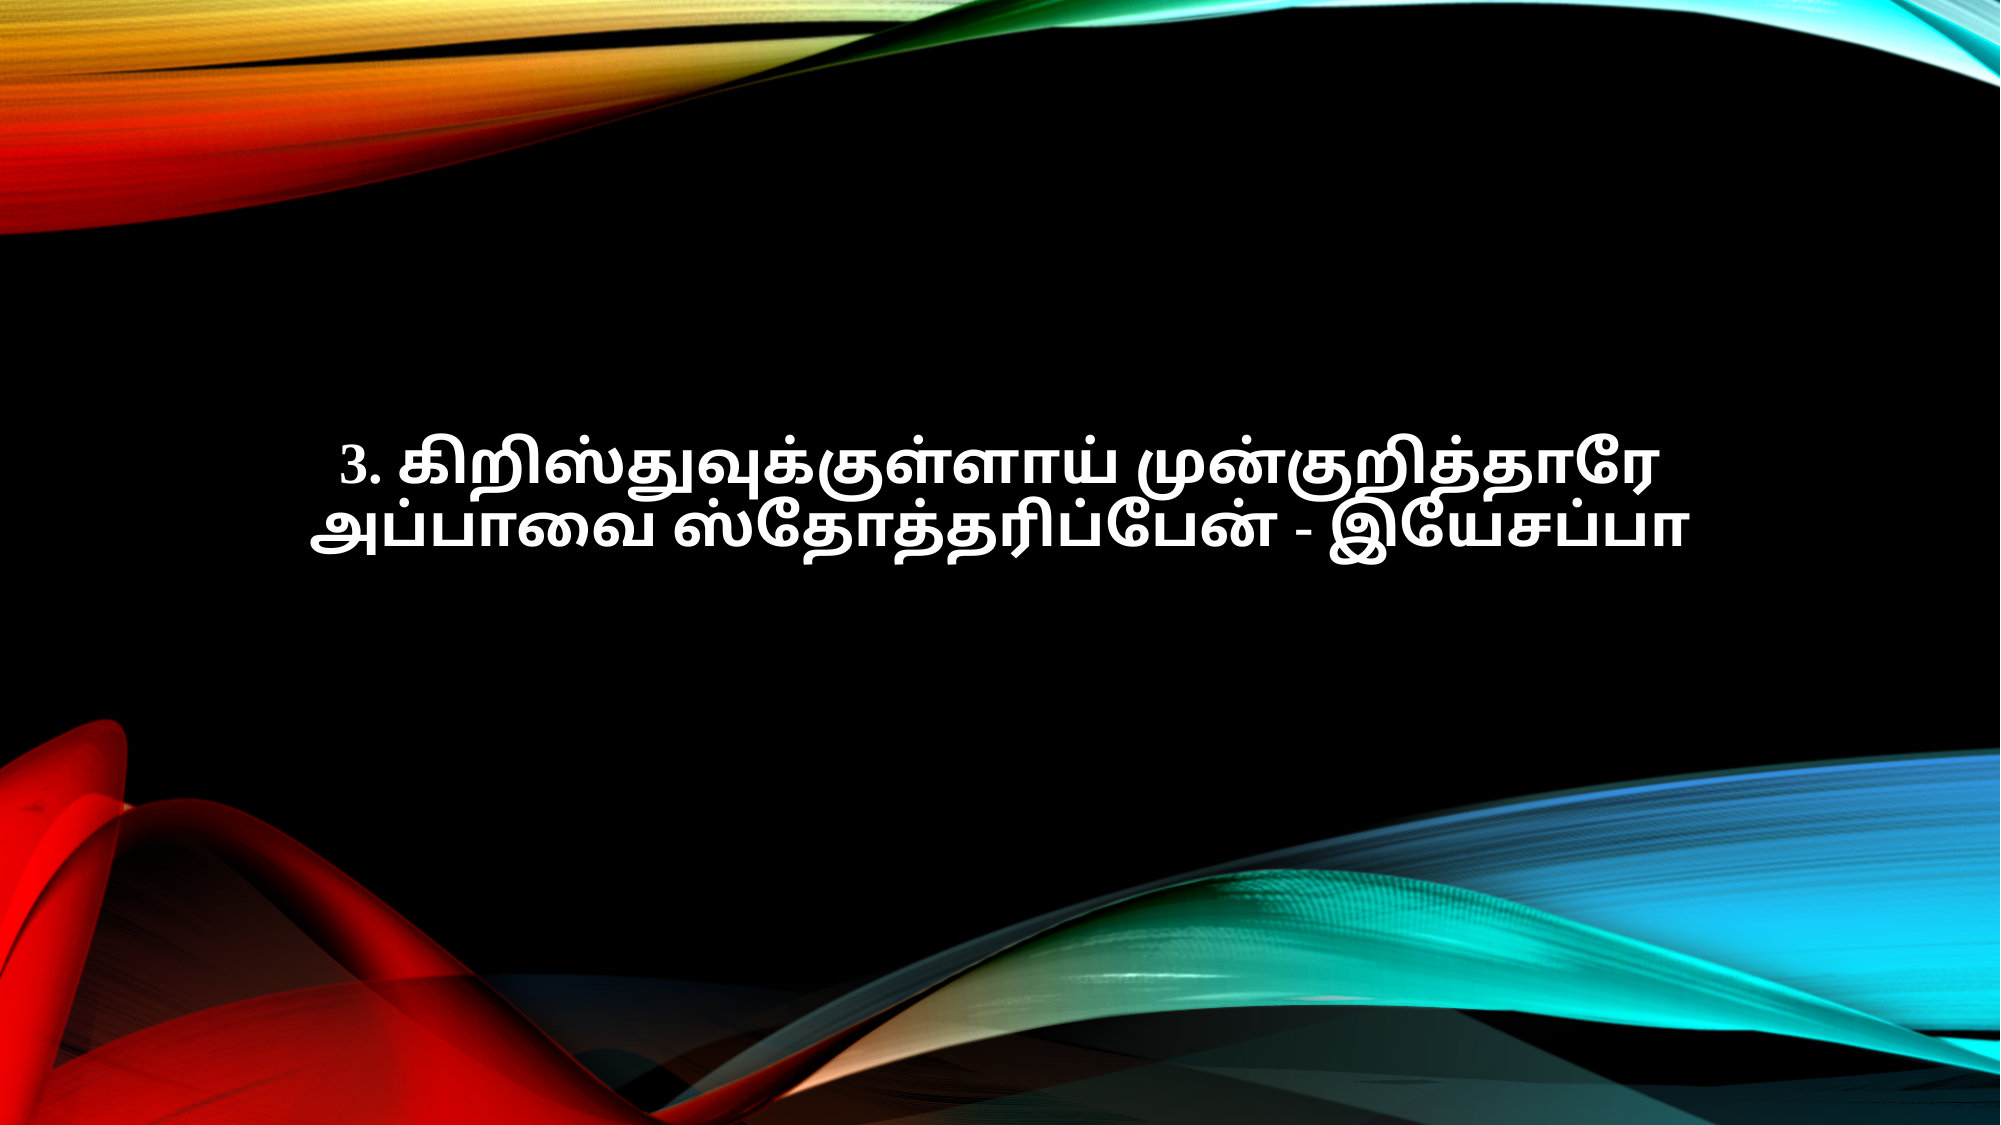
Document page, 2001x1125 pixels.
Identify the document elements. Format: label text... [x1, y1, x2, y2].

subtitle 3. கிறிஸ்துவுக்குள்ளாய் முன்குறித்தாரே அப்பாவை ஸ்தோத்தரிப்பேன் - இயேசப்பா [0, 0, 2000, 1125]
